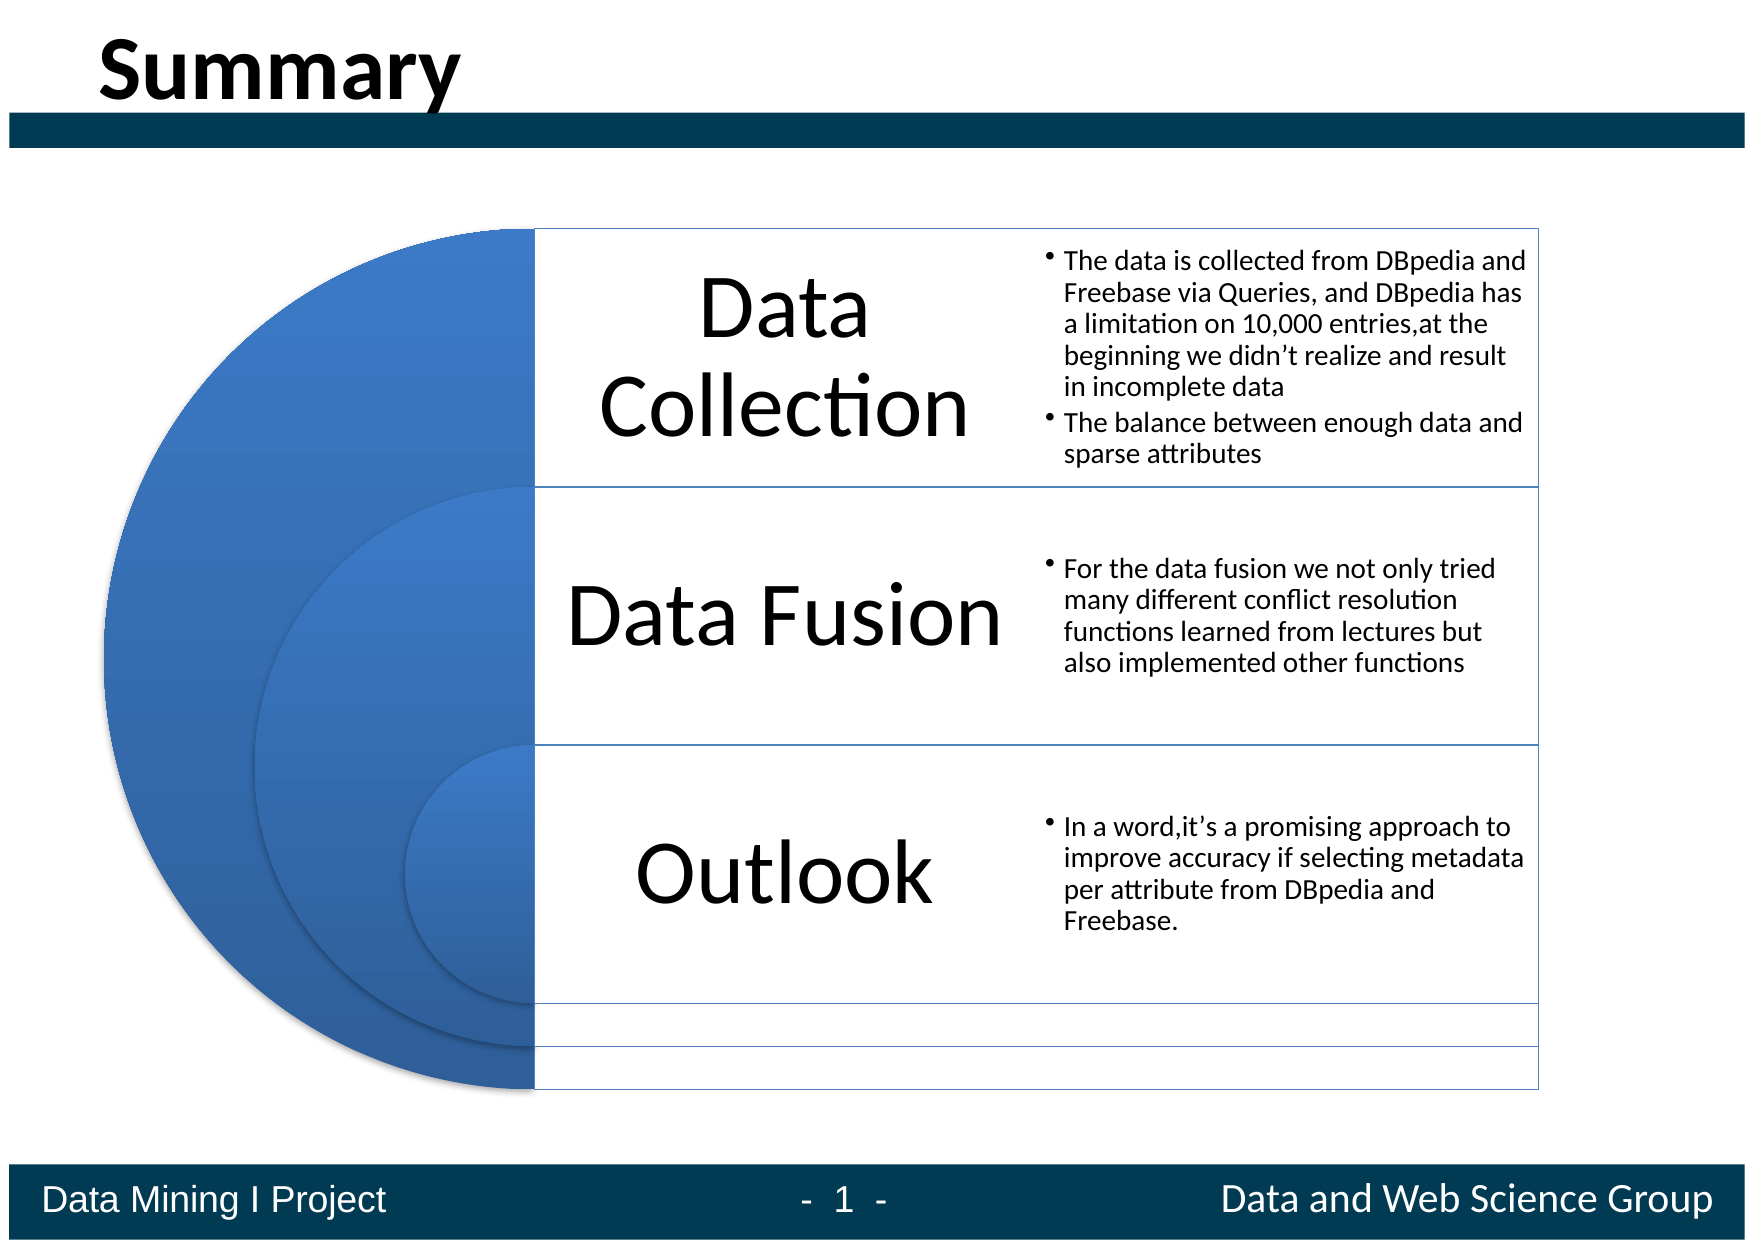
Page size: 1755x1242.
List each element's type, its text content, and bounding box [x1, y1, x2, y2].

title Summary [98, 20, 1656, 91]
text_box Data Mining I Project - 1 - Data and Web Science Group [28, 1170, 1755, 1242]
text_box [103, 226, 1539, 1092]
